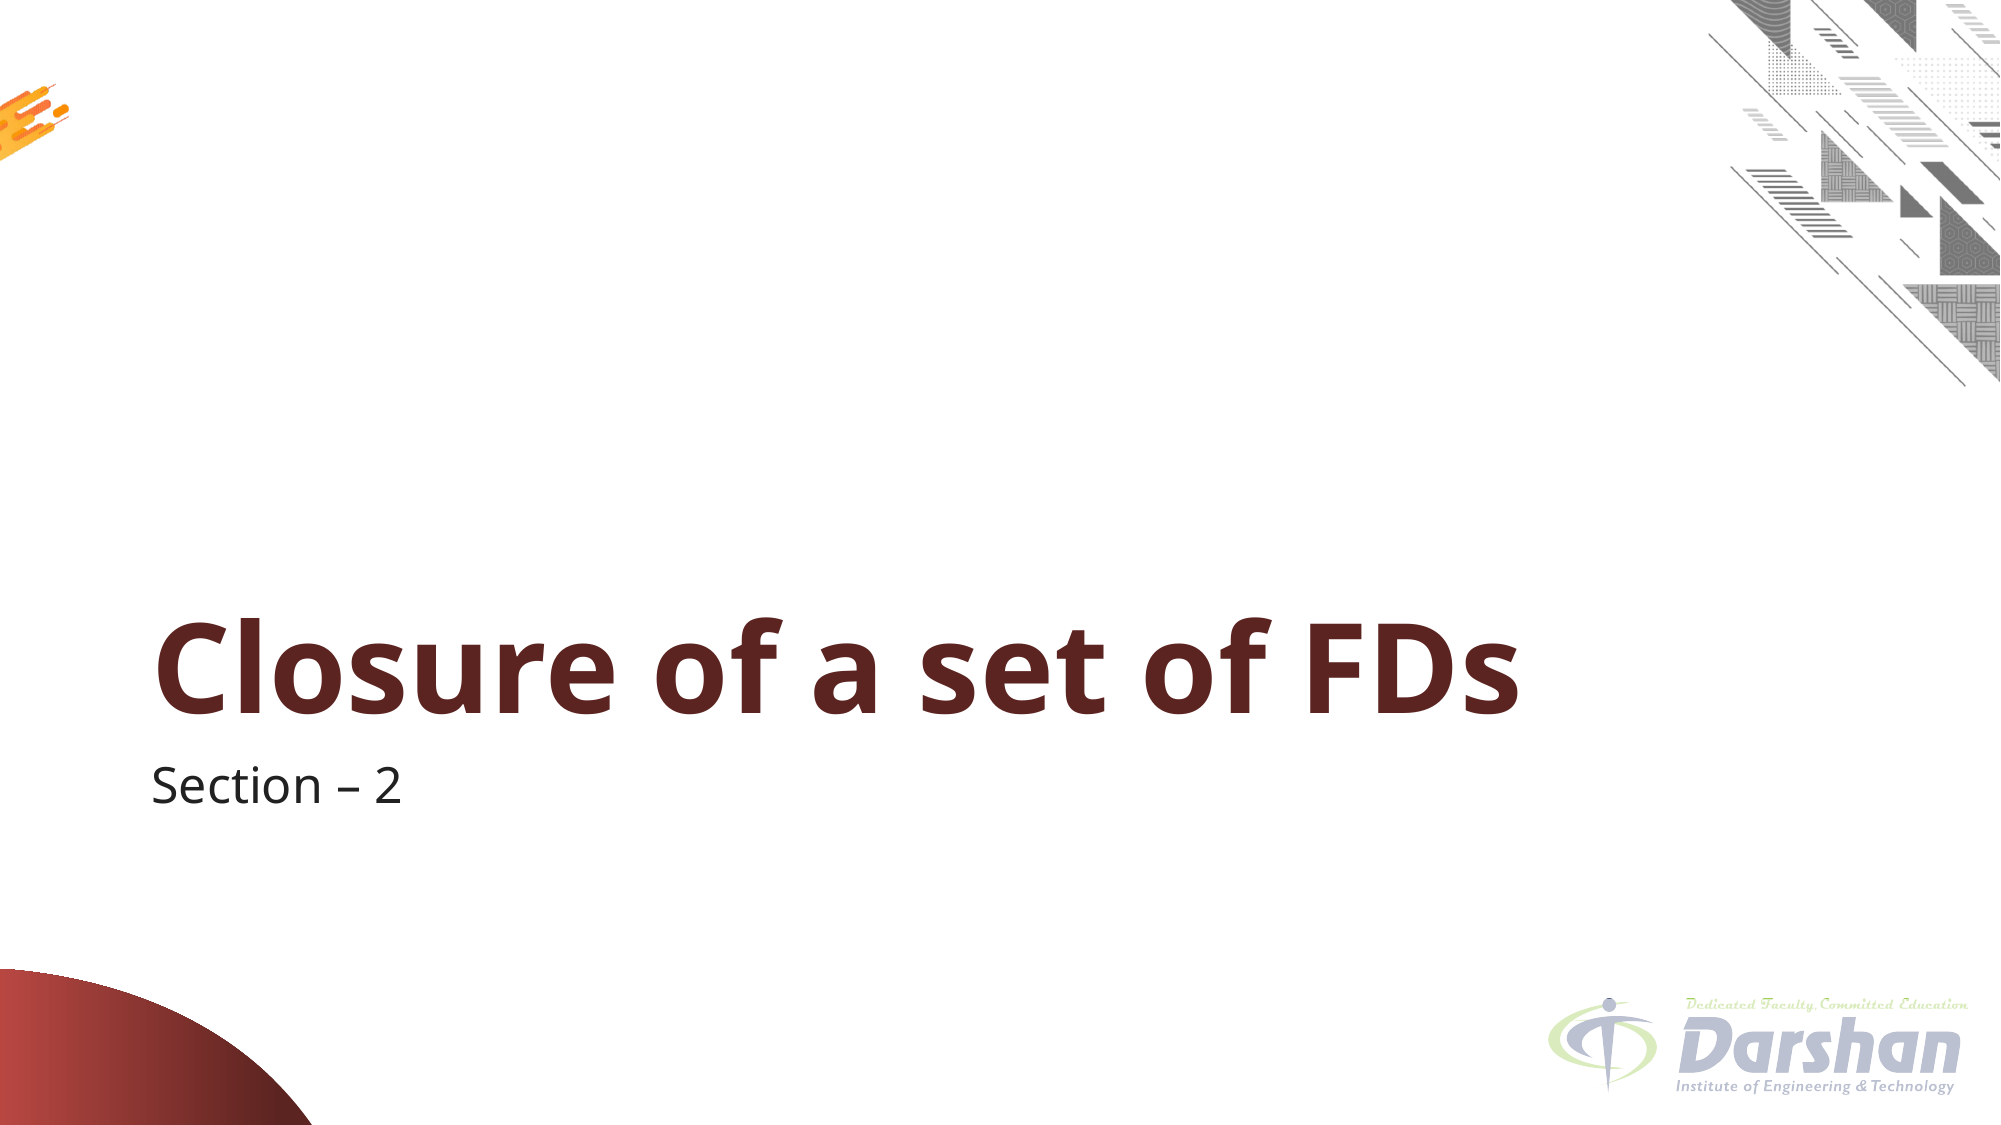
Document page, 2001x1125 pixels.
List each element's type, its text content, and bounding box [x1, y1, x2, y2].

picture [0, 65, 90, 193]
table_cell Jamnagar Road [1548, 998, 1968, 1095]
title Closure of a set of FDs [136, 280, 1862, 749]
list Section – 2 [136, 752, 1862, 999]
